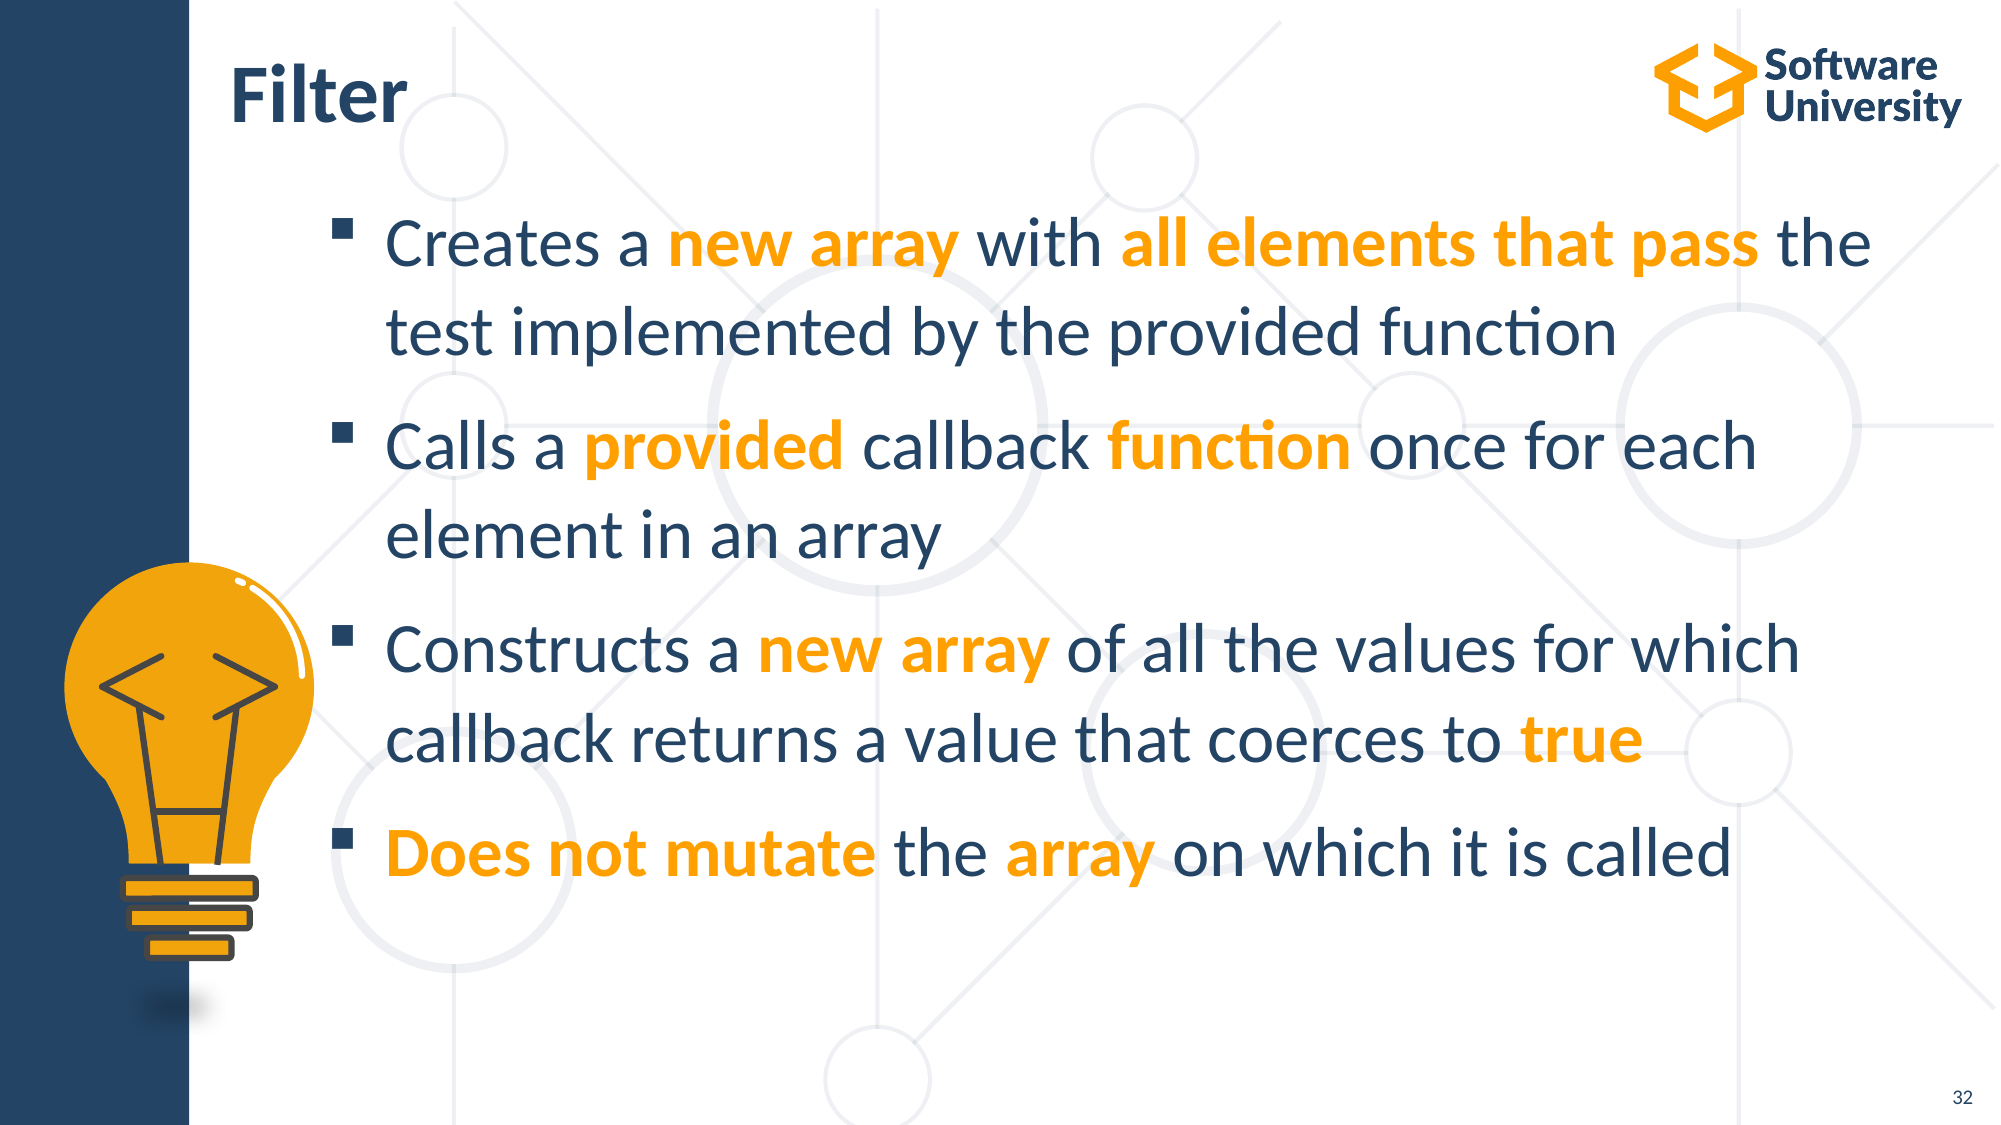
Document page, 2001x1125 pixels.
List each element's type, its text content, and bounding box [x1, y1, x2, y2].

title Filter [212, 16, 1628, 162]
picture [1641, 31, 1973, 145]
slide_number 32 [1927, 1067, 1989, 1117]
list Creates a new array with all elements that pass the test implemented by the provided function Calls a provided callback function once for each element in an array Constructs a new array of all the values for which callback returns a value that coerces to true Does not mutate the array on which it is called [308, 185, 1975, 1096]
